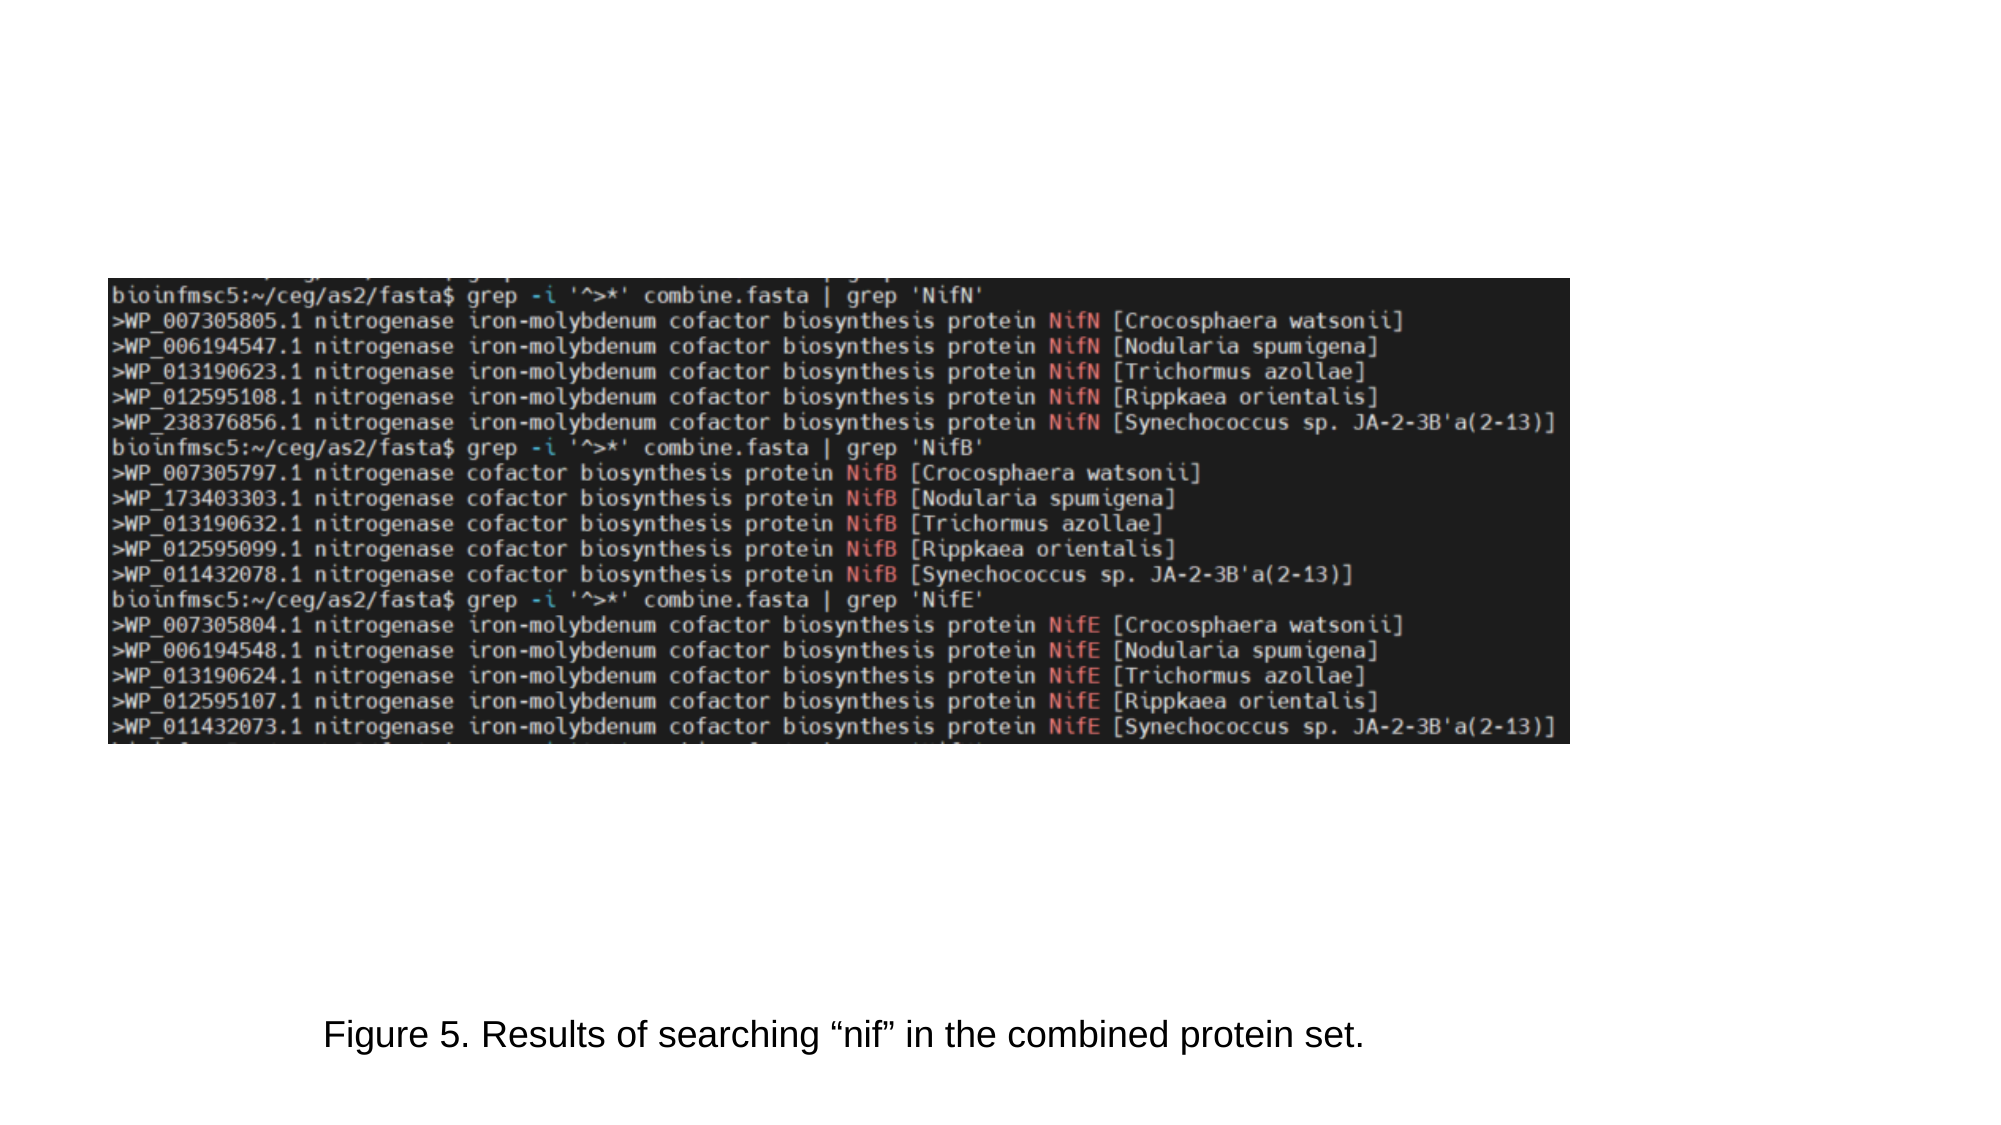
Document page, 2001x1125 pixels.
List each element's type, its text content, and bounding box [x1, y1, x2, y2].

picture [108, 278, 1570, 744]
text_box Figure 5. Results of searching “nif” in the combined protein set. [308, 1002, 1534, 1063]
